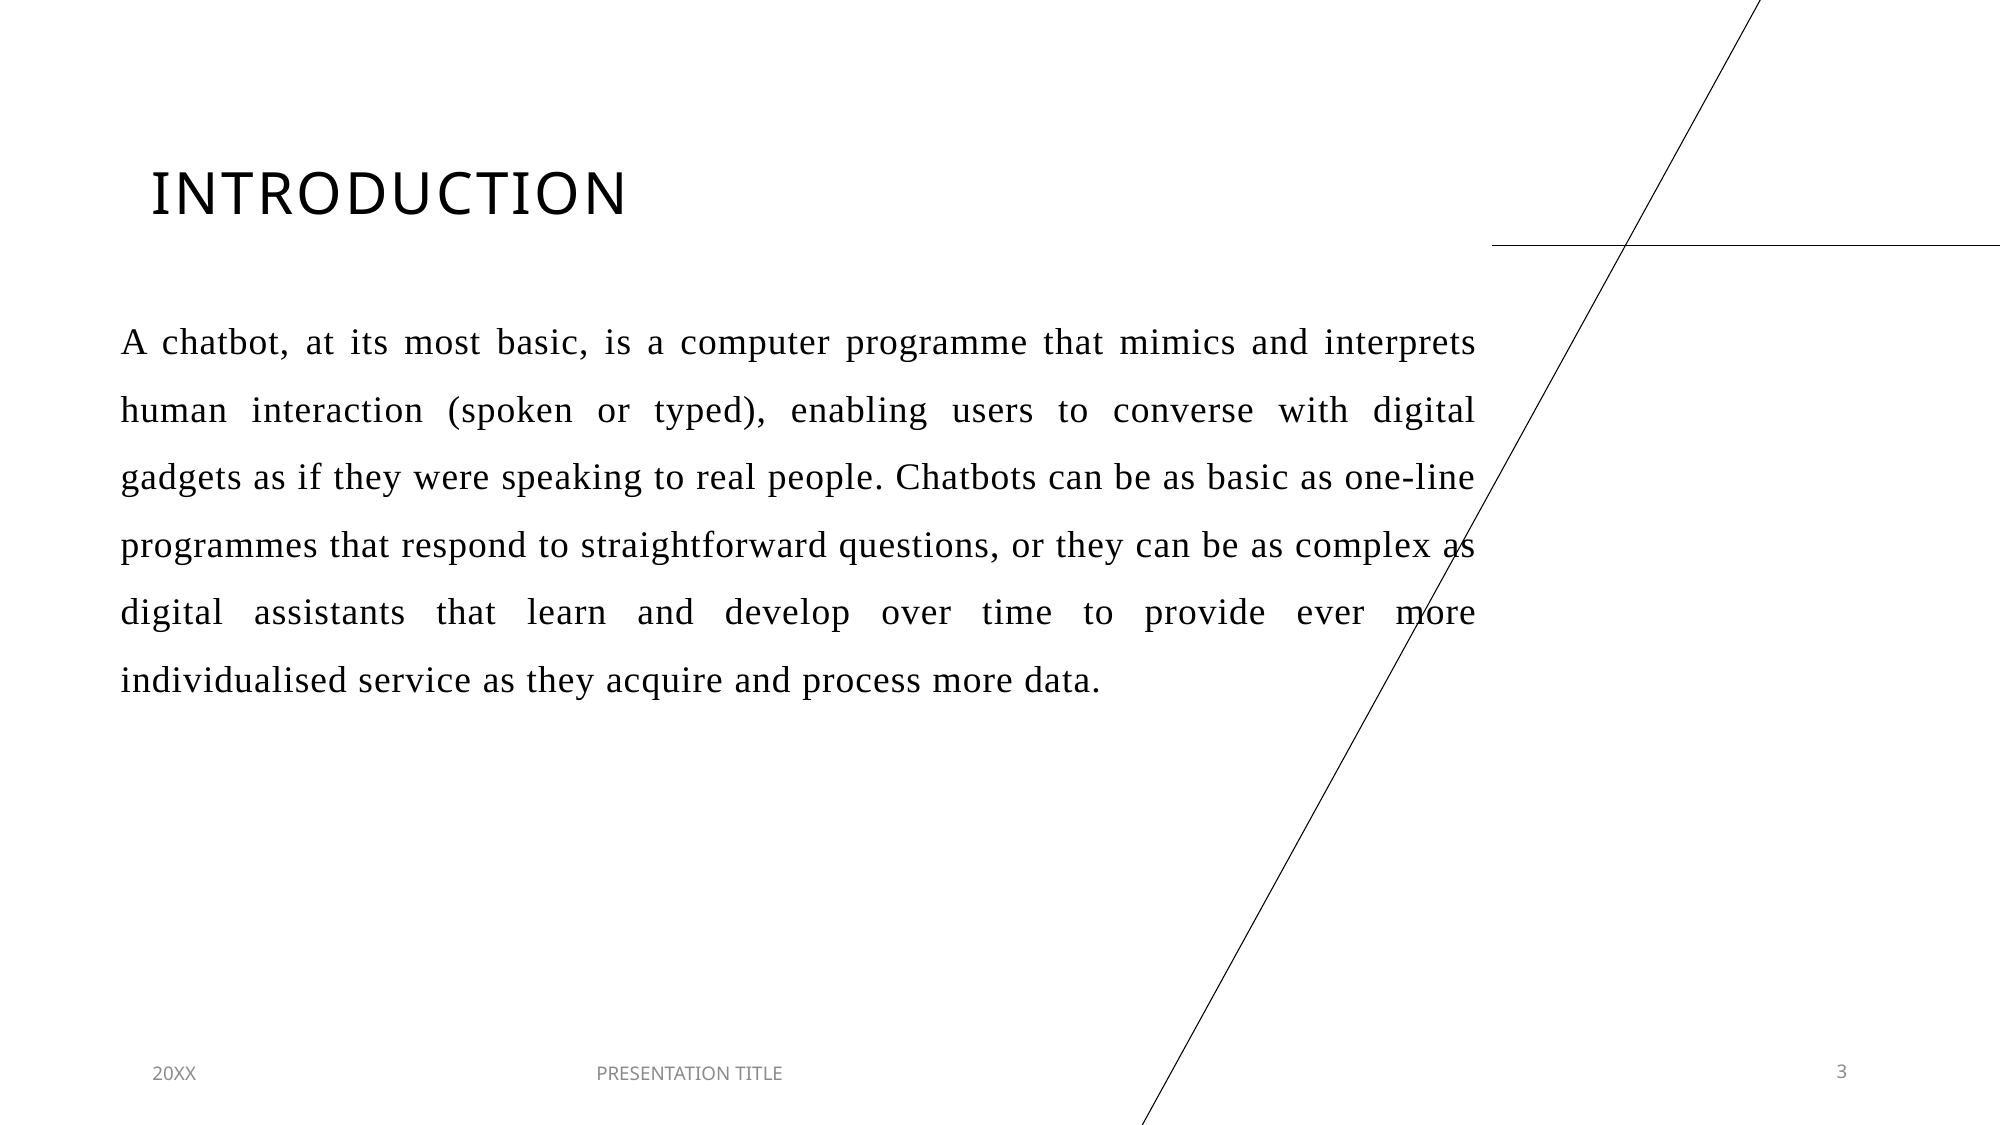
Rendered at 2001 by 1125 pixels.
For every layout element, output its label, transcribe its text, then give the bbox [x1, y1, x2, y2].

slide_number 3 [1412, 1042, 1863, 1103]
footer PRESENTATION TITLE [404, 1042, 975, 1103]
list A chatbot, at its most basic, is a computer programme that mimics and interprets human interaction (spoken or typed), enabling users to converse with digital gadgets as if they were speaking to real people. Chatbots can be as basic as one-line programmes that respond to straightforward questions, or they can be as complex as digital assistants that learn and develop over time to provide ever more individualised service as they acquire and process more data. [105, 287, 1495, 874]
slide_number 20XX [137, 1042, 338, 1103]
title INTRODUCTION [136, 36, 975, 235]
